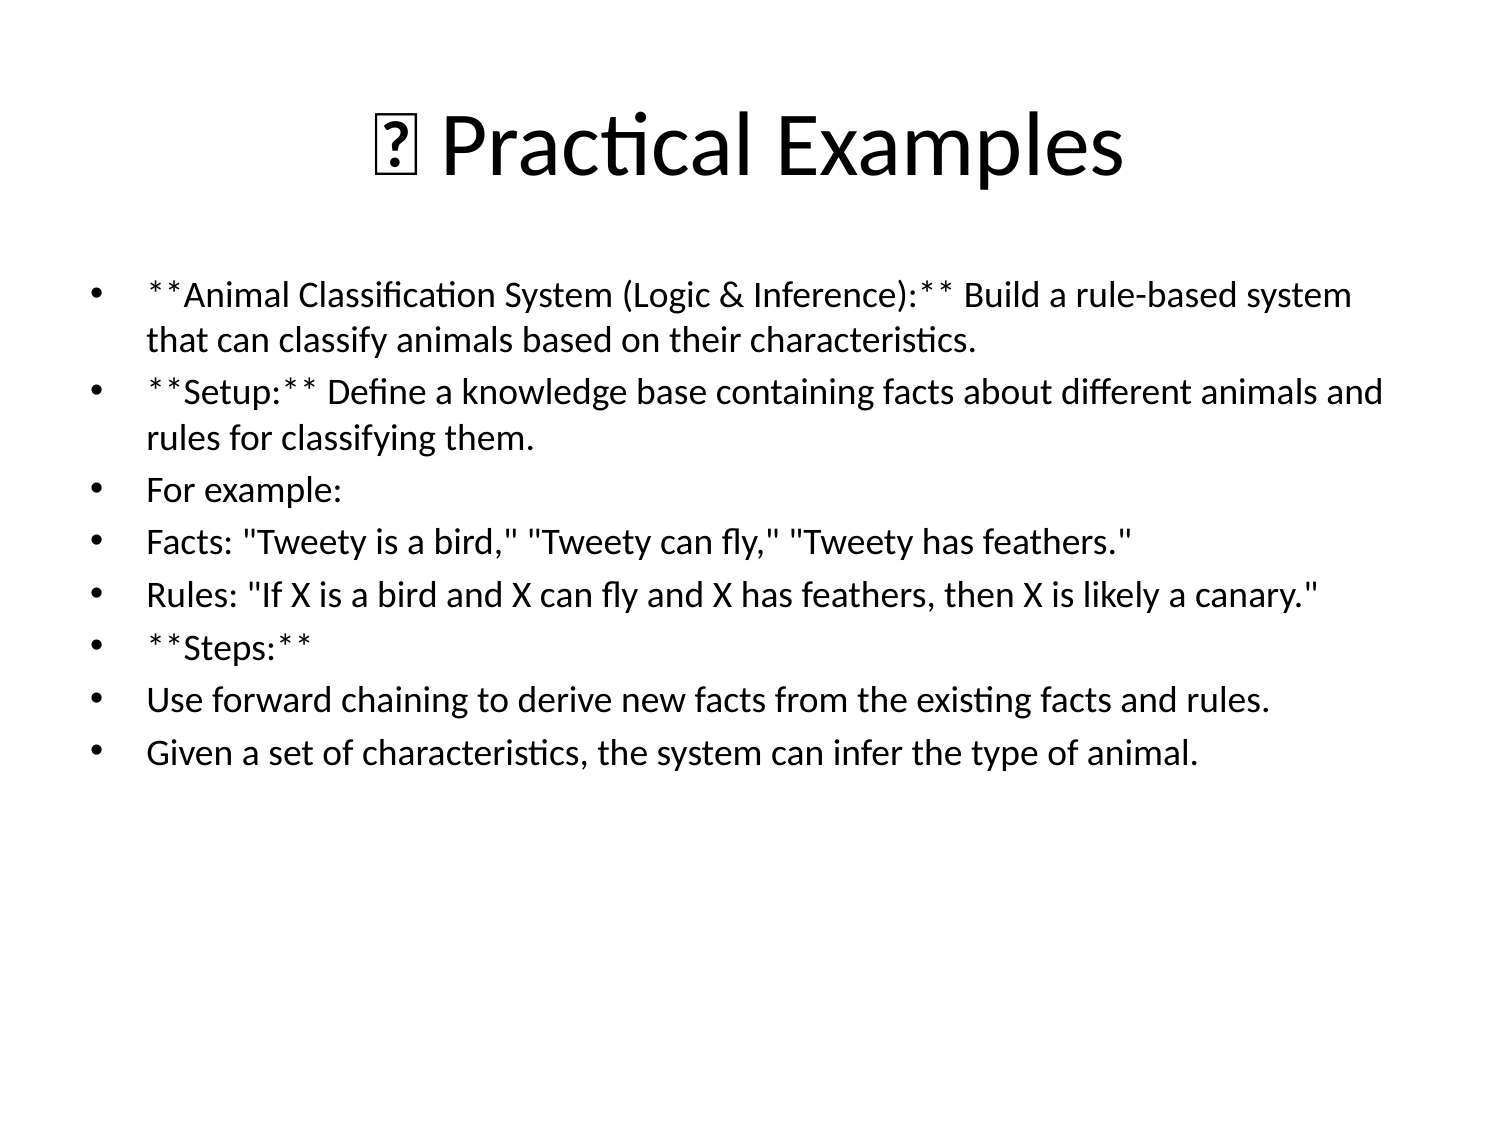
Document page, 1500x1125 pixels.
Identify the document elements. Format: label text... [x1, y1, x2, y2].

title 🌟 Practical Examples [75, 45, 1425, 233]
list **Animal Classification System (Logic & Inference):** Build a rule-based system that can classify animals based on their characteristics. **Setup:** Define a knowledge base containing facts about different animals and rules for classifying them. For example: Facts: "Tweety is a bird," "Tweety can fly," "Tweety has feathers." Rules: "If X is a bird and X can fly and X has feathers, then X is likely a canary." **Steps:** Use forward chaining to derive new facts from the existing facts and rules. Given a set of characteristics, the system can infer the type of animal. [75, 262, 1425, 1005]
